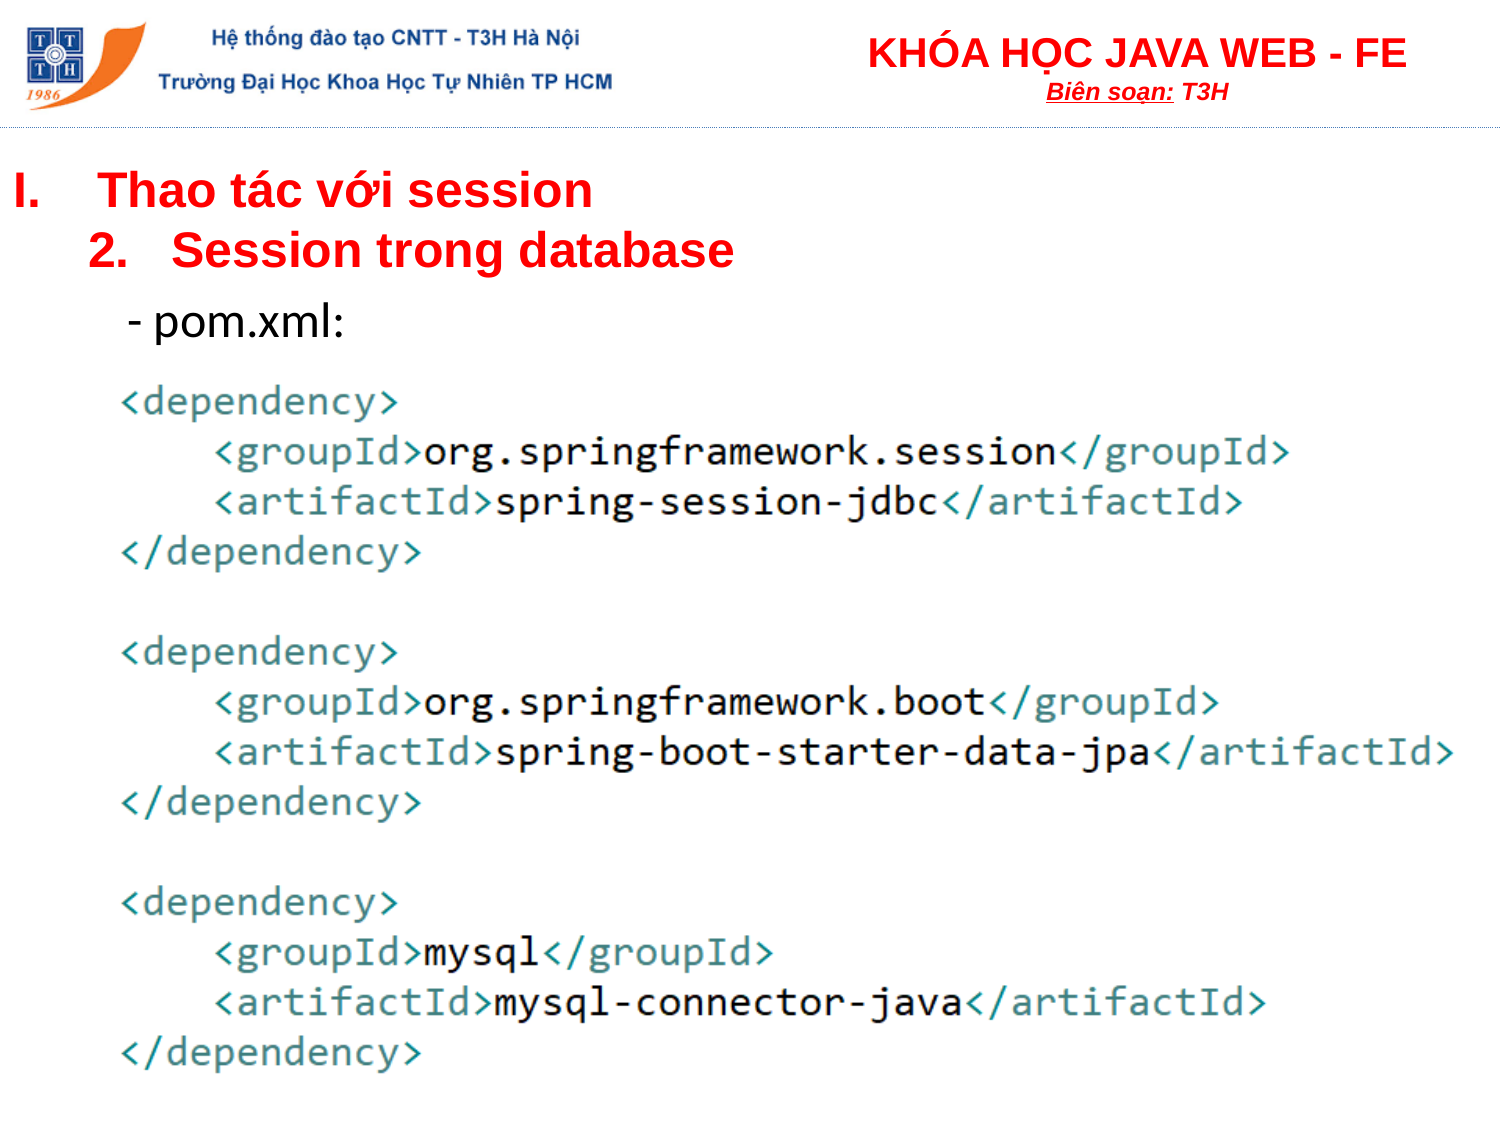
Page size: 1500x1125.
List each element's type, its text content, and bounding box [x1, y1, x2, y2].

text_box KHÓA HỌC JAVA WEB - FE Biên soạn: T3H [787, 2, 1488, 127]
picture [111, 374, 1464, 1090]
picture [3, 1, 642, 127]
text_box - pom.xml: [112, 280, 361, 356]
text_box Thao tác với session 2. Session trong database [0, 149, 1500, 285]
